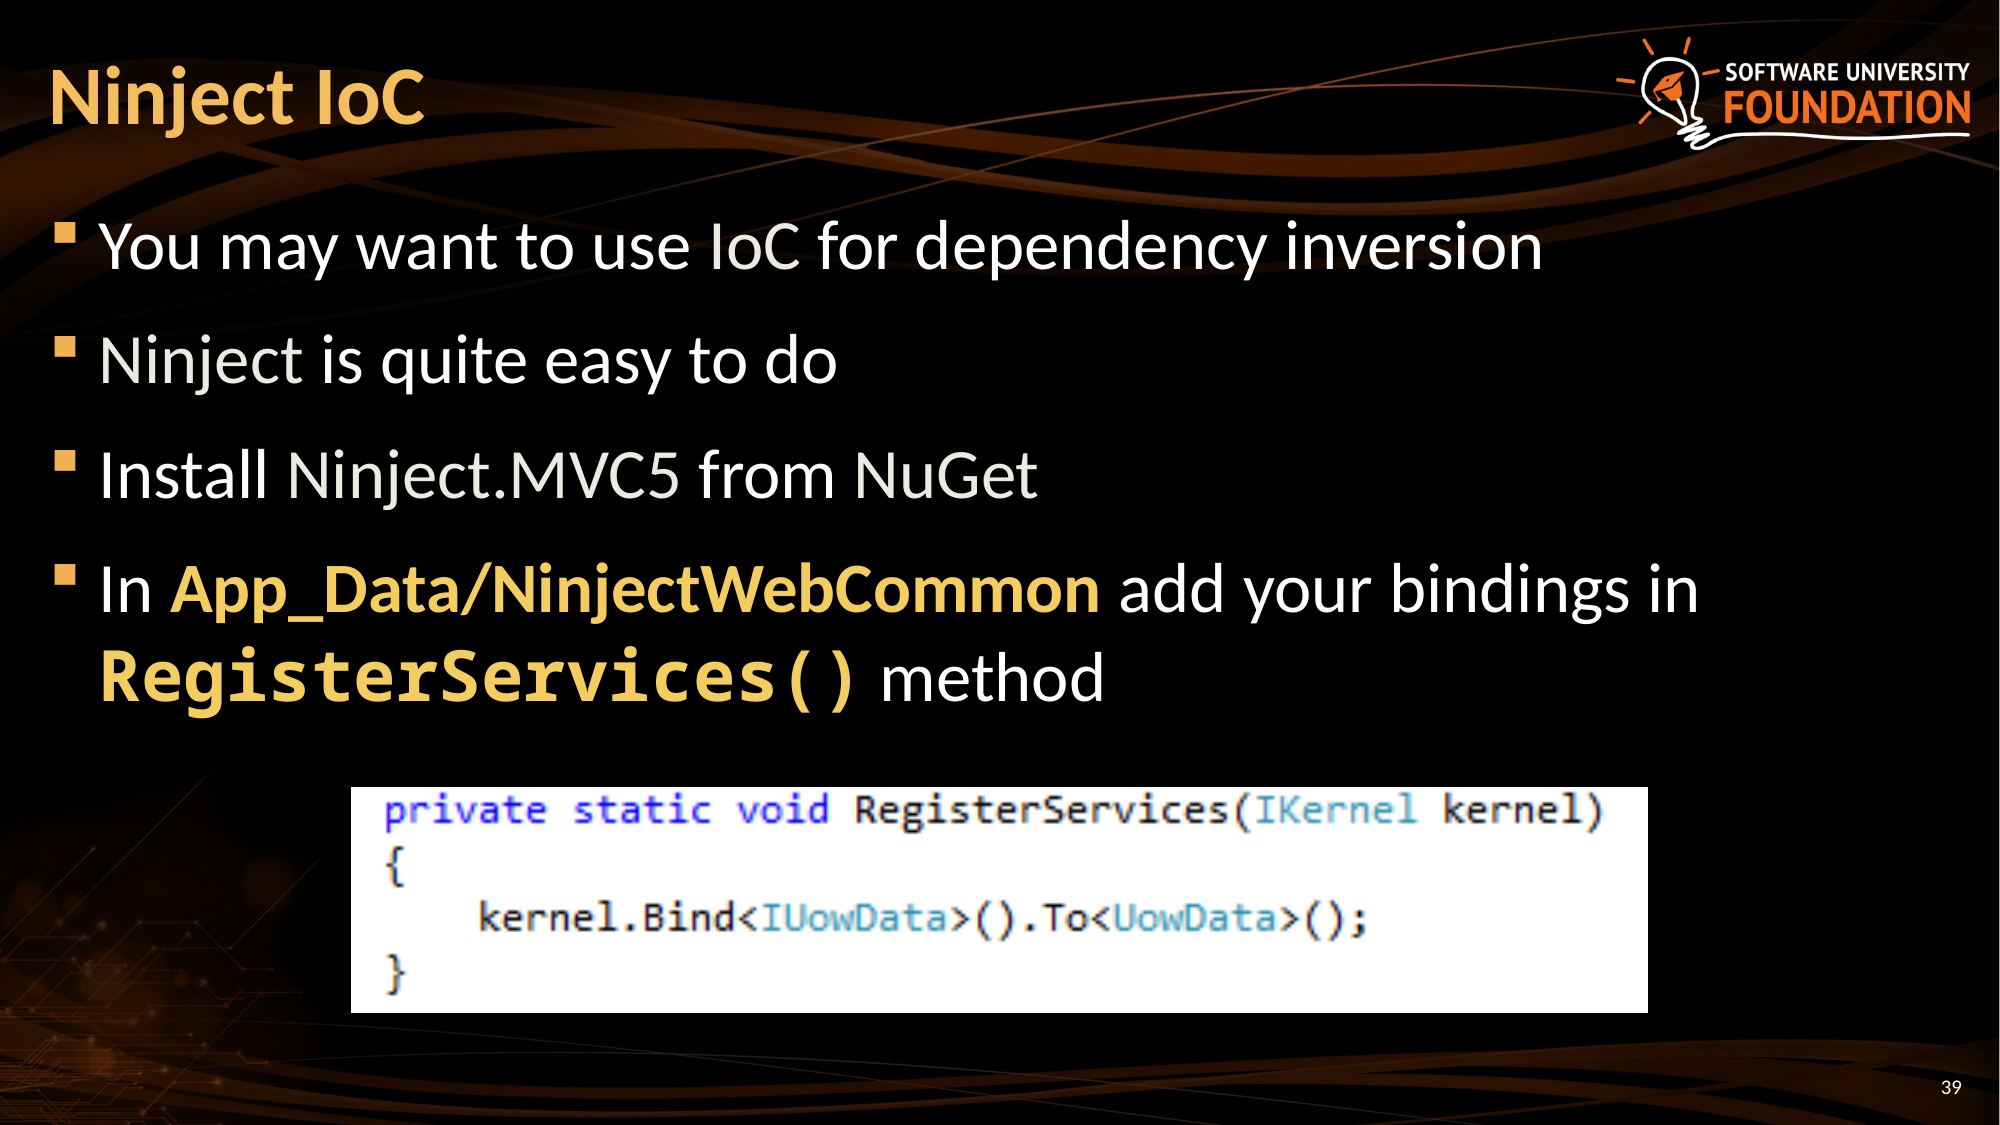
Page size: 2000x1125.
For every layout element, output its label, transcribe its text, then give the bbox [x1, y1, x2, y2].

picture [0, 0, 2000, 1125]
title Ninject IoC [30, 6, 1602, 189]
list You may want to use IoC for dependency inversion Ninject is quite easy to do Install Ninject.MVC5 from NuGet In App_Data/NinjectWebCommon add your bindings in RegisterServices() method [31, 188, 1968, 1103]
